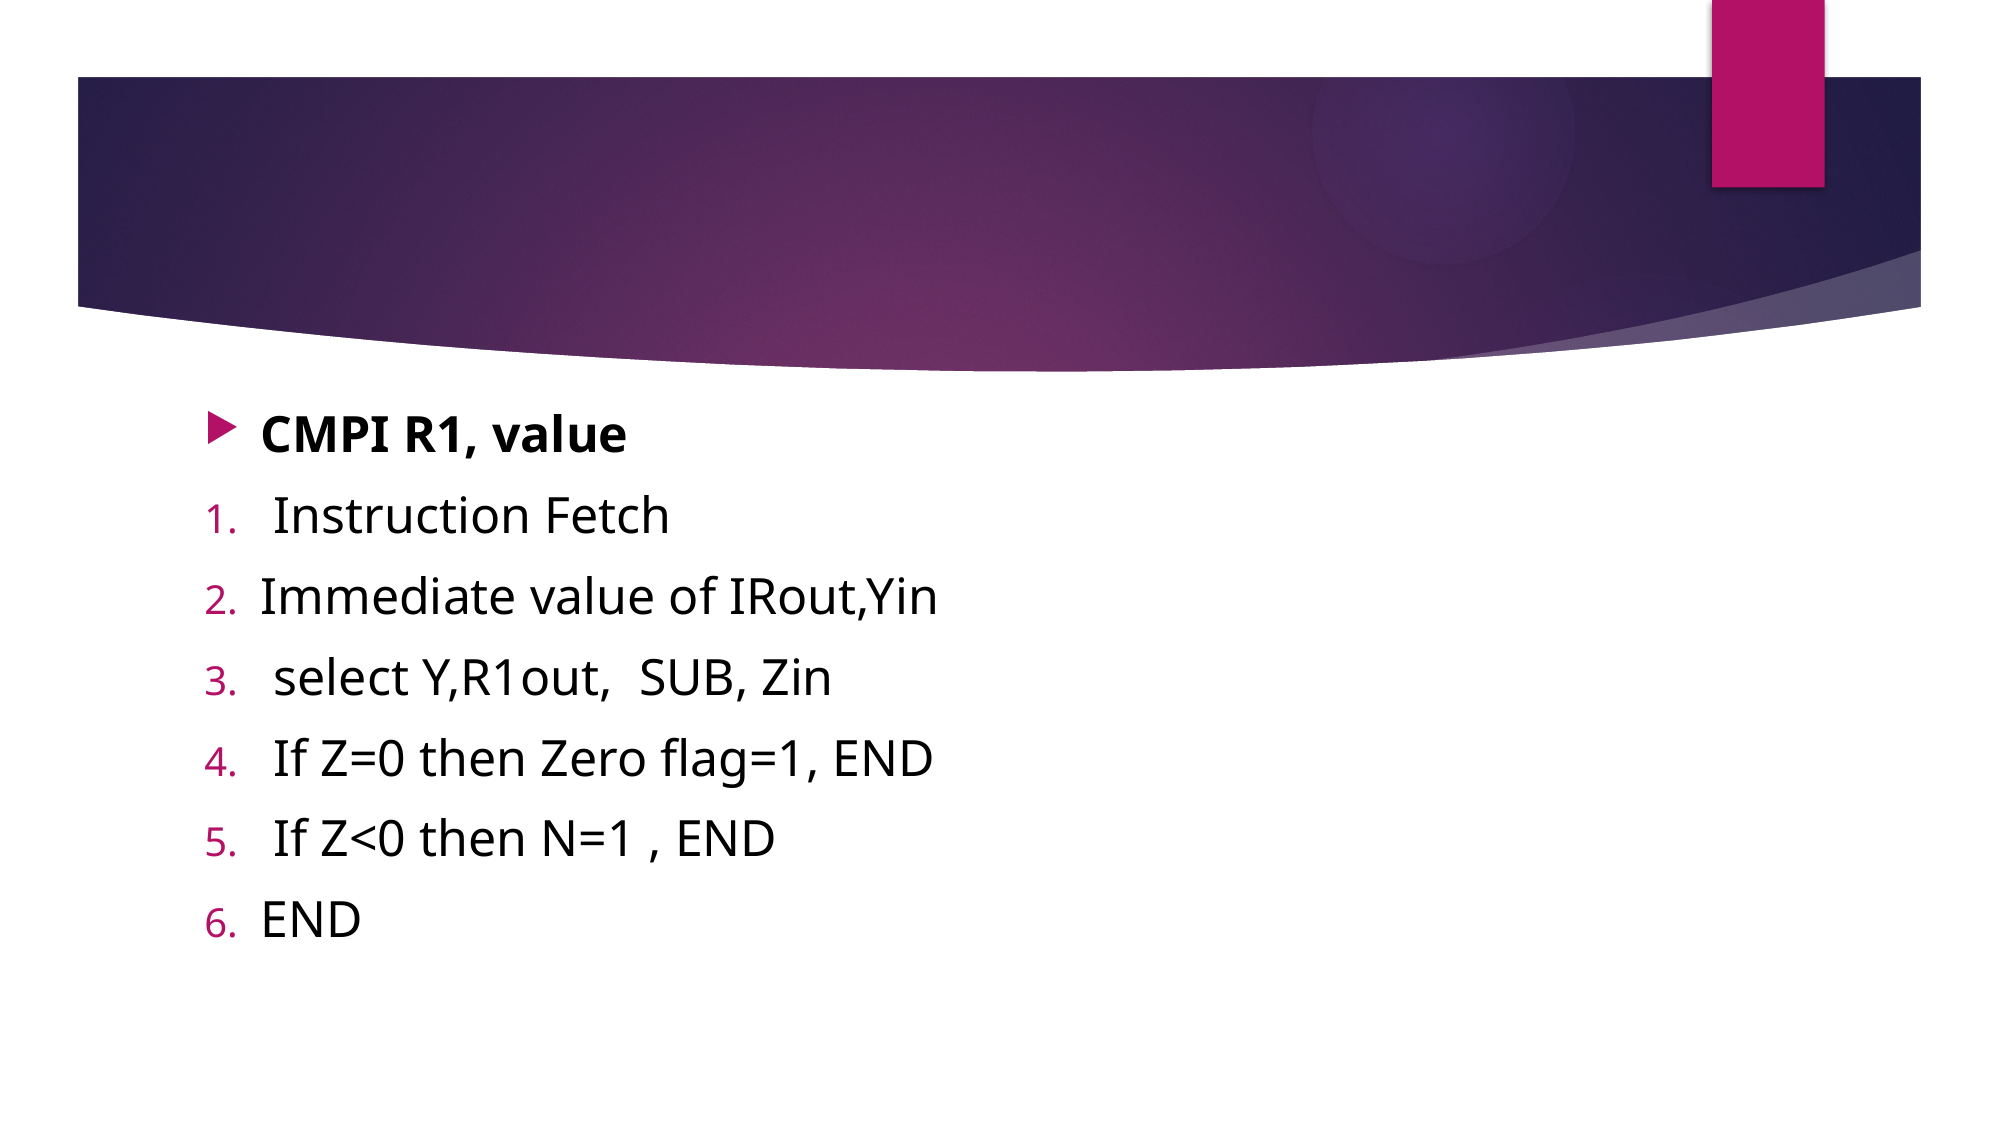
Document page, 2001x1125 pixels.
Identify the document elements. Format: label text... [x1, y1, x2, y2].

list CMPI R1, value Instruction Fetch Immediate value of IRout,Yin select Y,R1out, SUB, Zin If Z=0 then Zero flag=1, END If Z<0 then N=1 , END END [189, 395, 1157, 1075]
